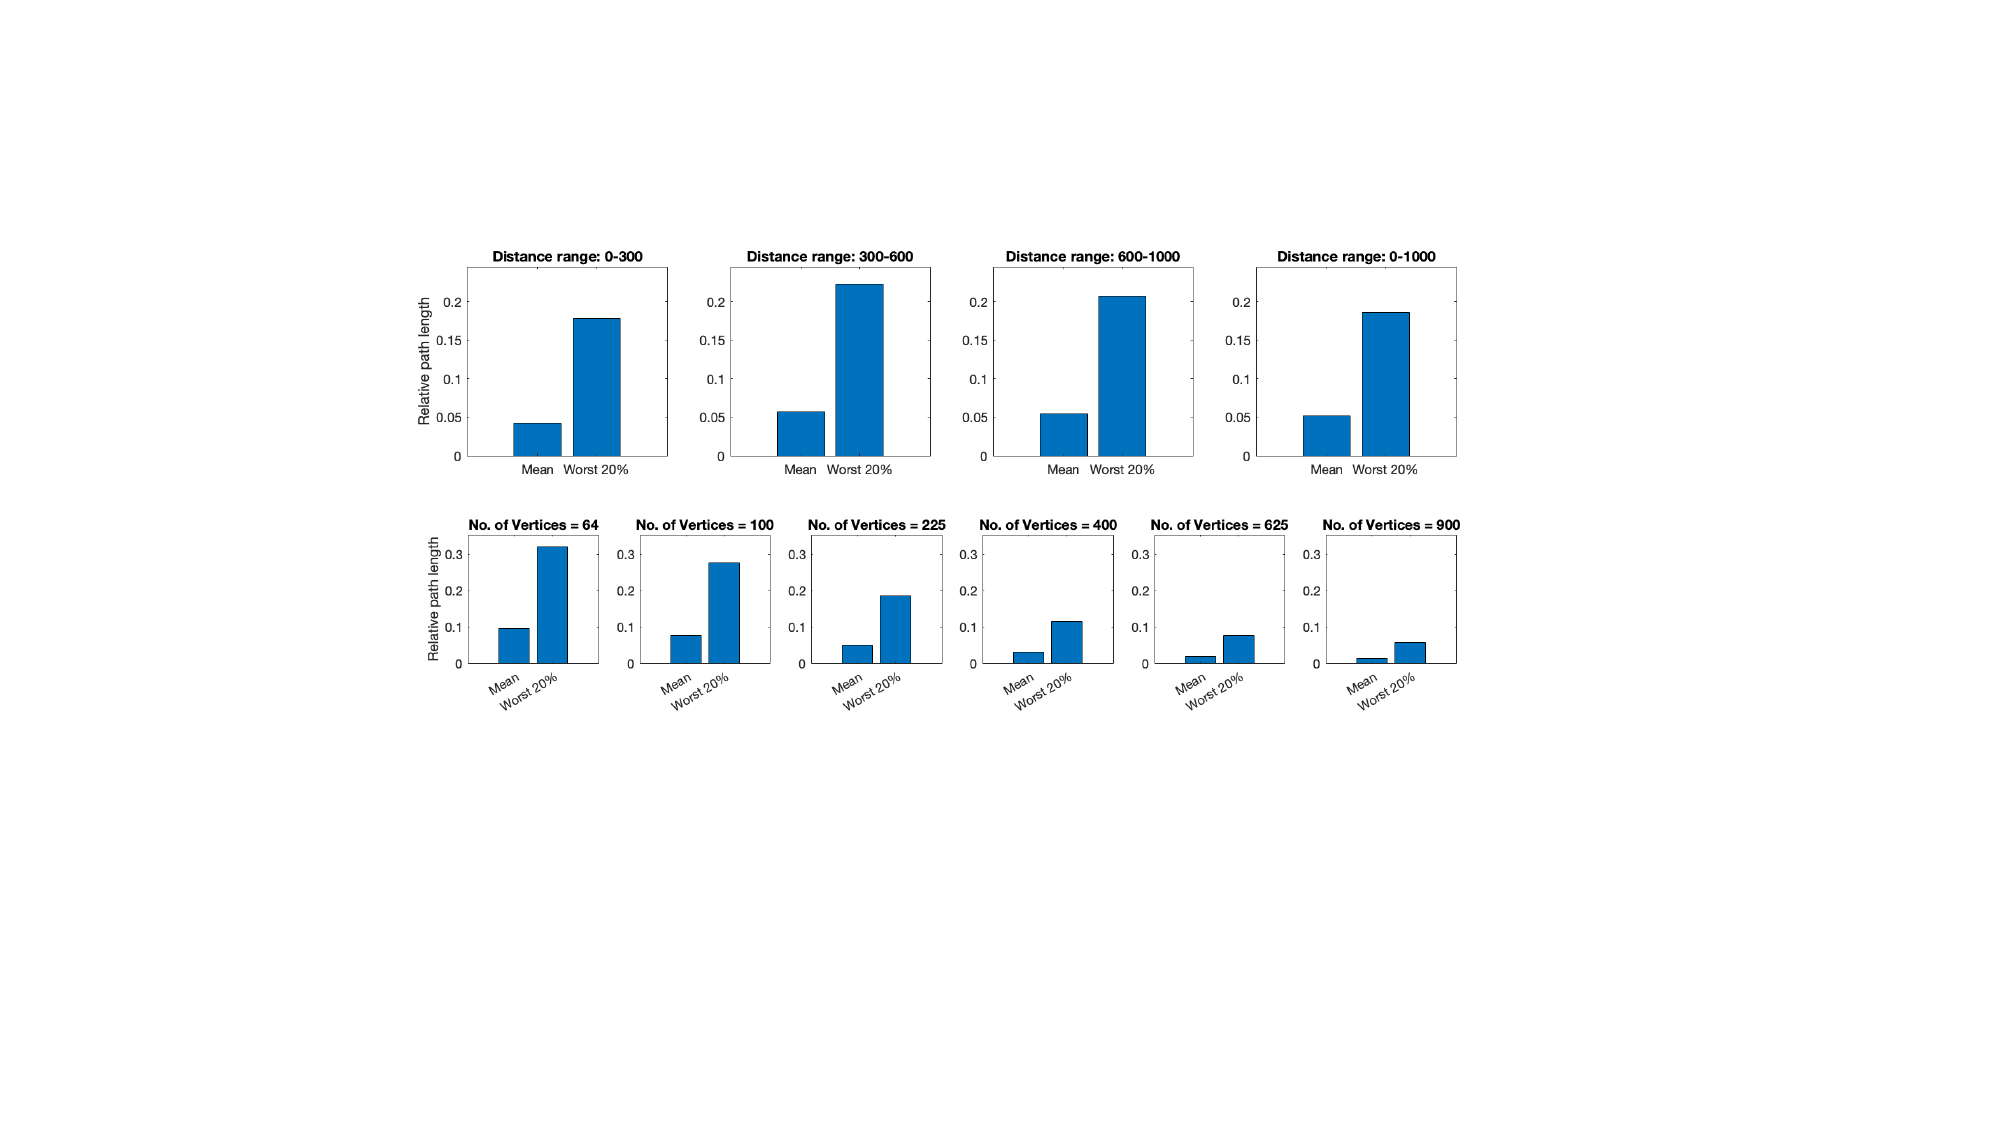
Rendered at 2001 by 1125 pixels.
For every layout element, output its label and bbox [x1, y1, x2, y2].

picture [405, 507, 1474, 714]
picture [405, 239, 1474, 486]
